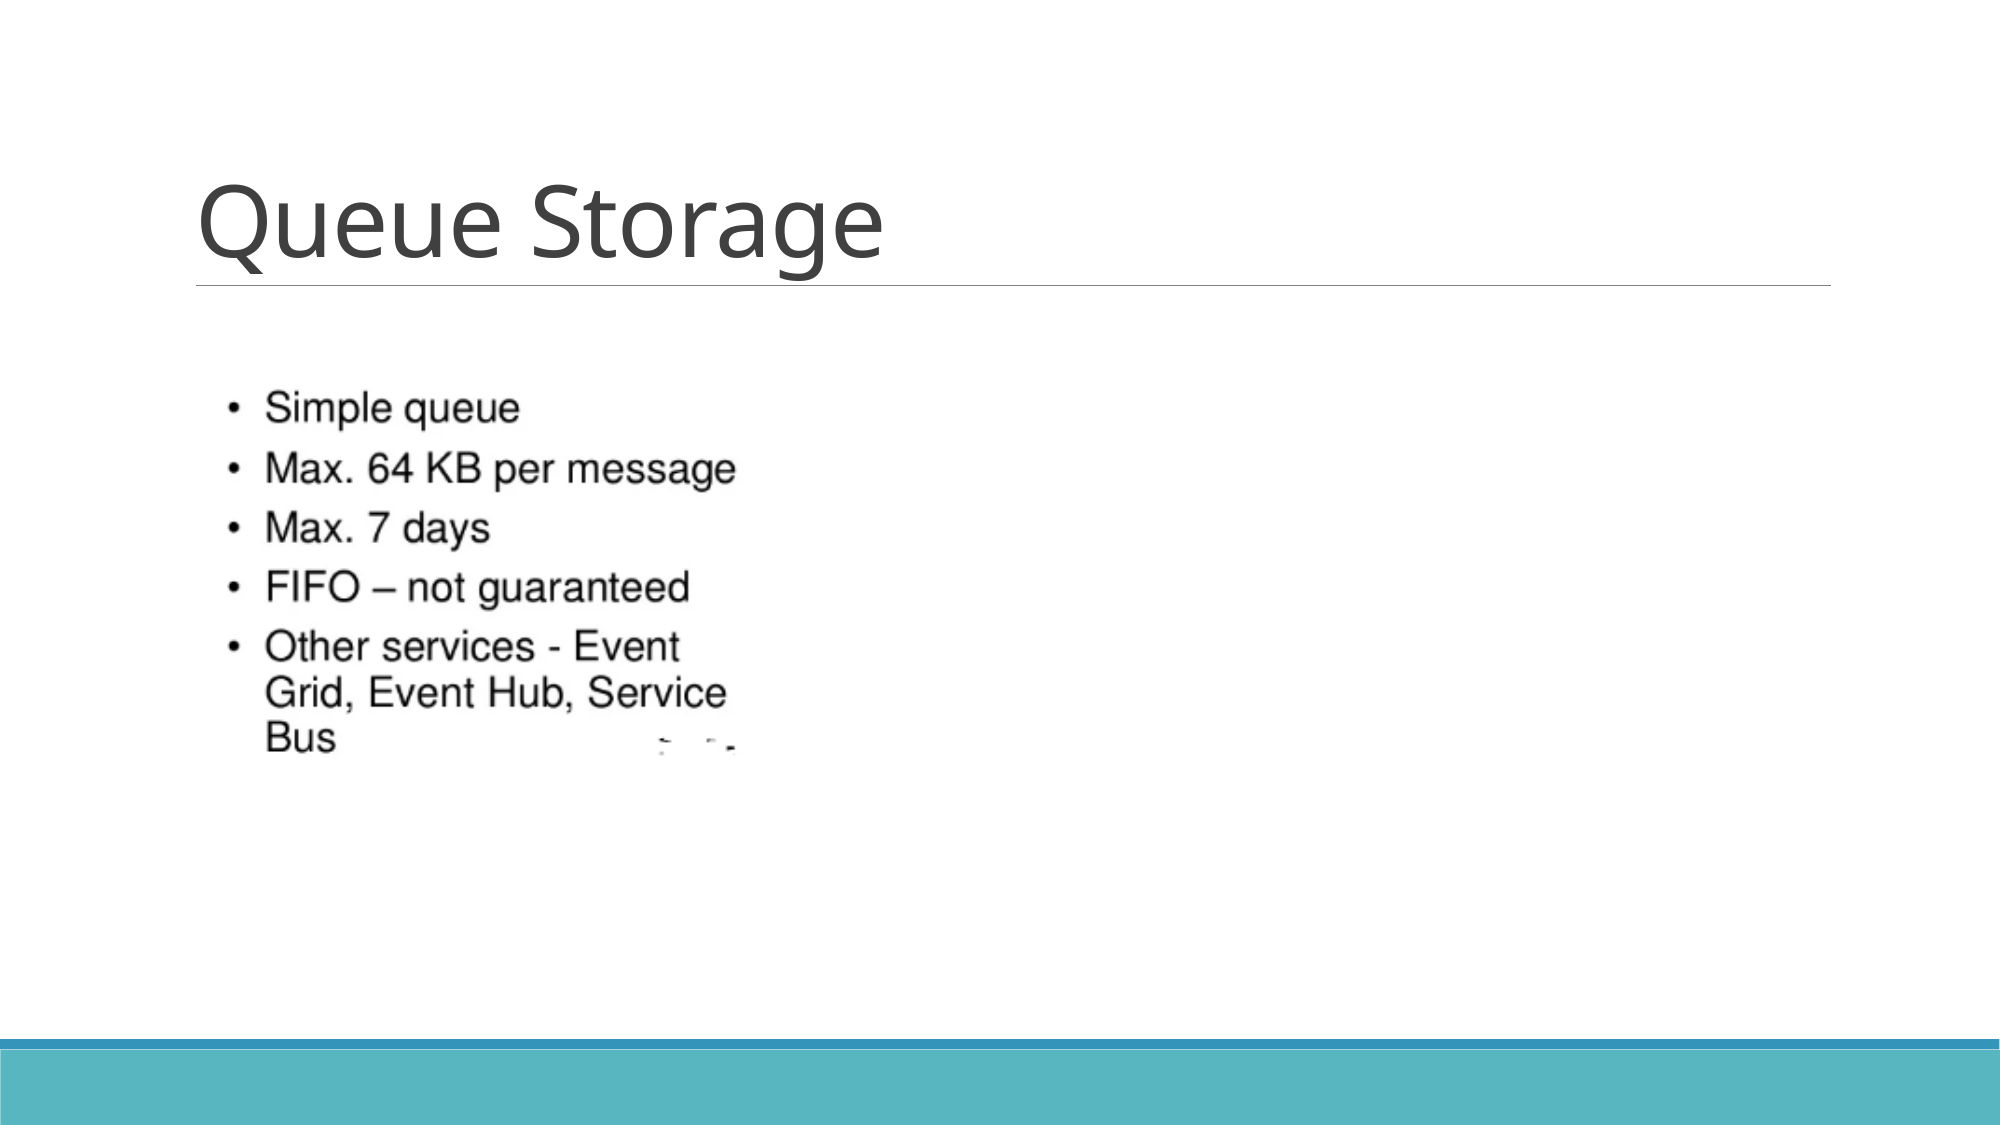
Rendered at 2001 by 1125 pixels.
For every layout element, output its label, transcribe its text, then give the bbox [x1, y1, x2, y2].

title Queue Storage [180, 47, 1830, 285]
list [214, 359, 834, 766]
